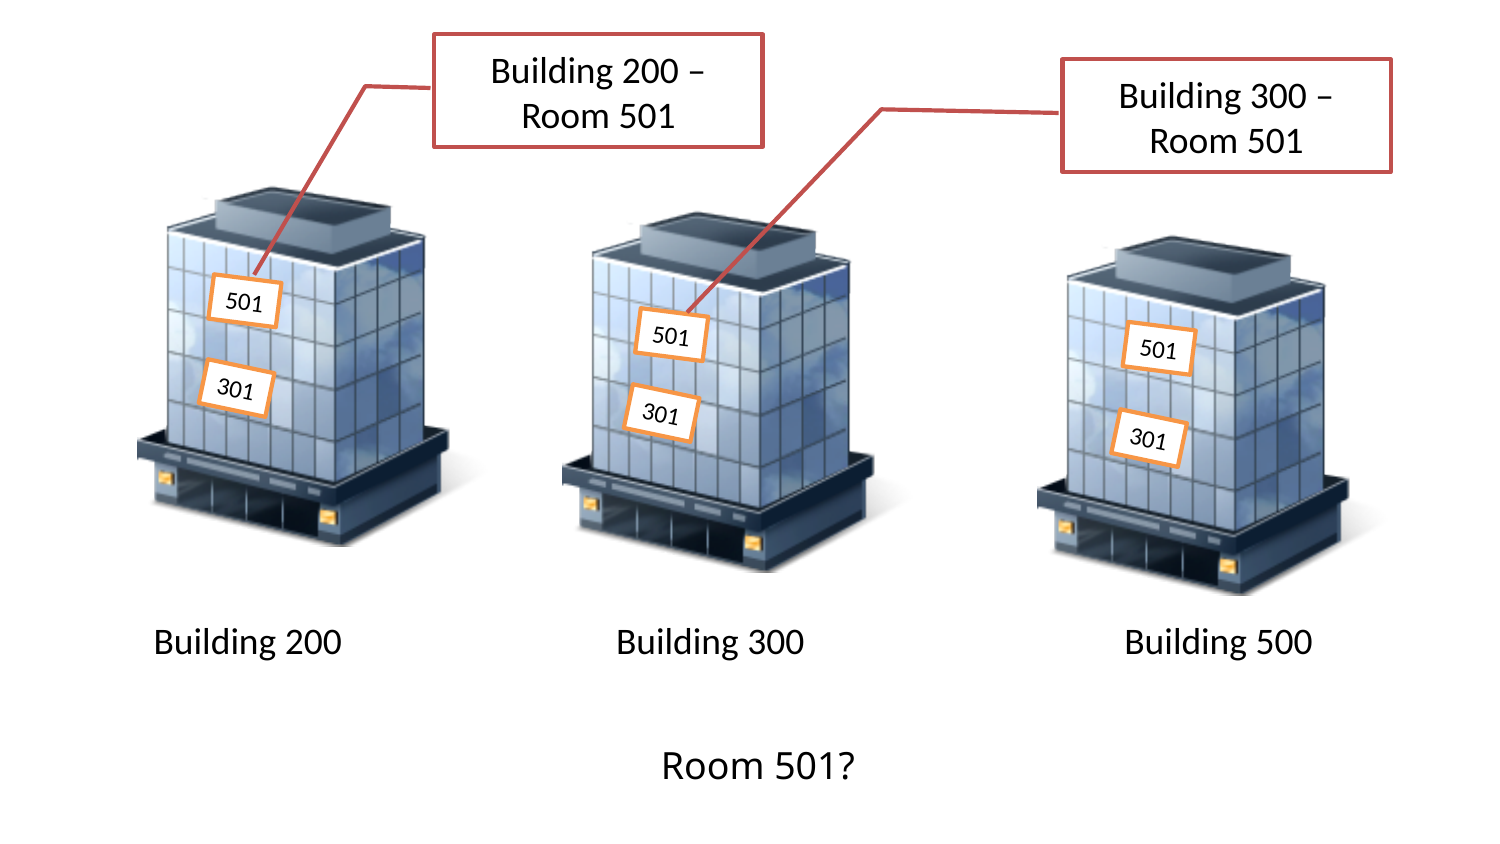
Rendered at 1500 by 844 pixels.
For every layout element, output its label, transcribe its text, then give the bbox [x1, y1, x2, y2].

picture [137, 184, 501, 547]
text_box Room 501? [646, 734, 870, 794]
text_box Building 200 – Room 501 [432, 32, 765, 149]
text_box Building 500 [1109, 609, 1328, 670]
text_box Building 200 – Room 501 [306, 84, 431, 182]
picture [1037, 232, 1401, 596]
text_box Building 300 – Room 501 [1060, 57, 1393, 174]
text_box Building 200 [138, 609, 357, 670]
text_box Building 300 – Room 501 [784, 107, 1059, 208]
text_box Building 300 [601, 609, 820, 670]
picture [562, 209, 926, 573]
